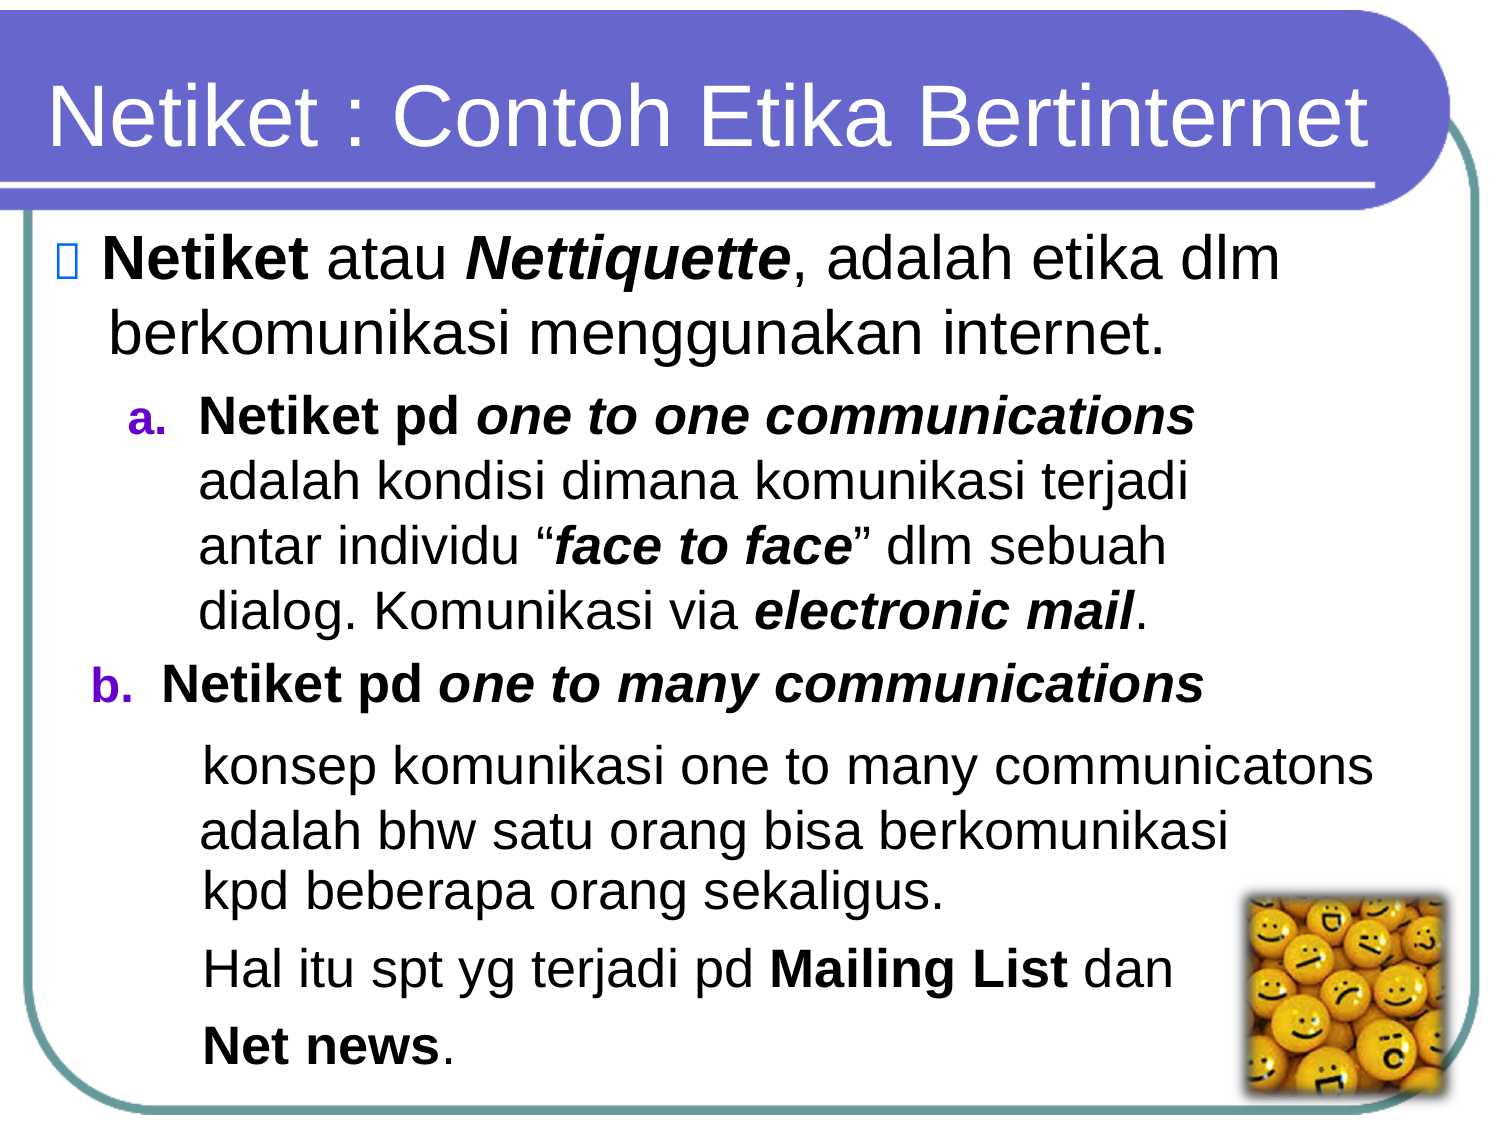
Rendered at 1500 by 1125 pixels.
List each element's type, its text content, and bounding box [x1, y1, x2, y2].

text_box [1228, 878, 1463, 1113]
text_box [0, 10, 1480, 1115]
text_box Netiket : Contoh Etika Bertinternet  Netiket atau Nettiquette, adalah etika dlm berkomunikasi menggunakan internet. a. Netiket pd one to one communications adalah kondisi dimana komunikasi terjadi antar individu “face to face” dlm sebuah dialog. Komunikasi via electronic mail. b. Netiket pd one to many communications konsep komunikasi one to many communicatons adalah bhw satu orang bisa berkomunikasi kpd beberapa orang sekaligus. Hal itu spt yg terjadi pd Mailing List dan Net news. [44, 72, 1393, 1085]
